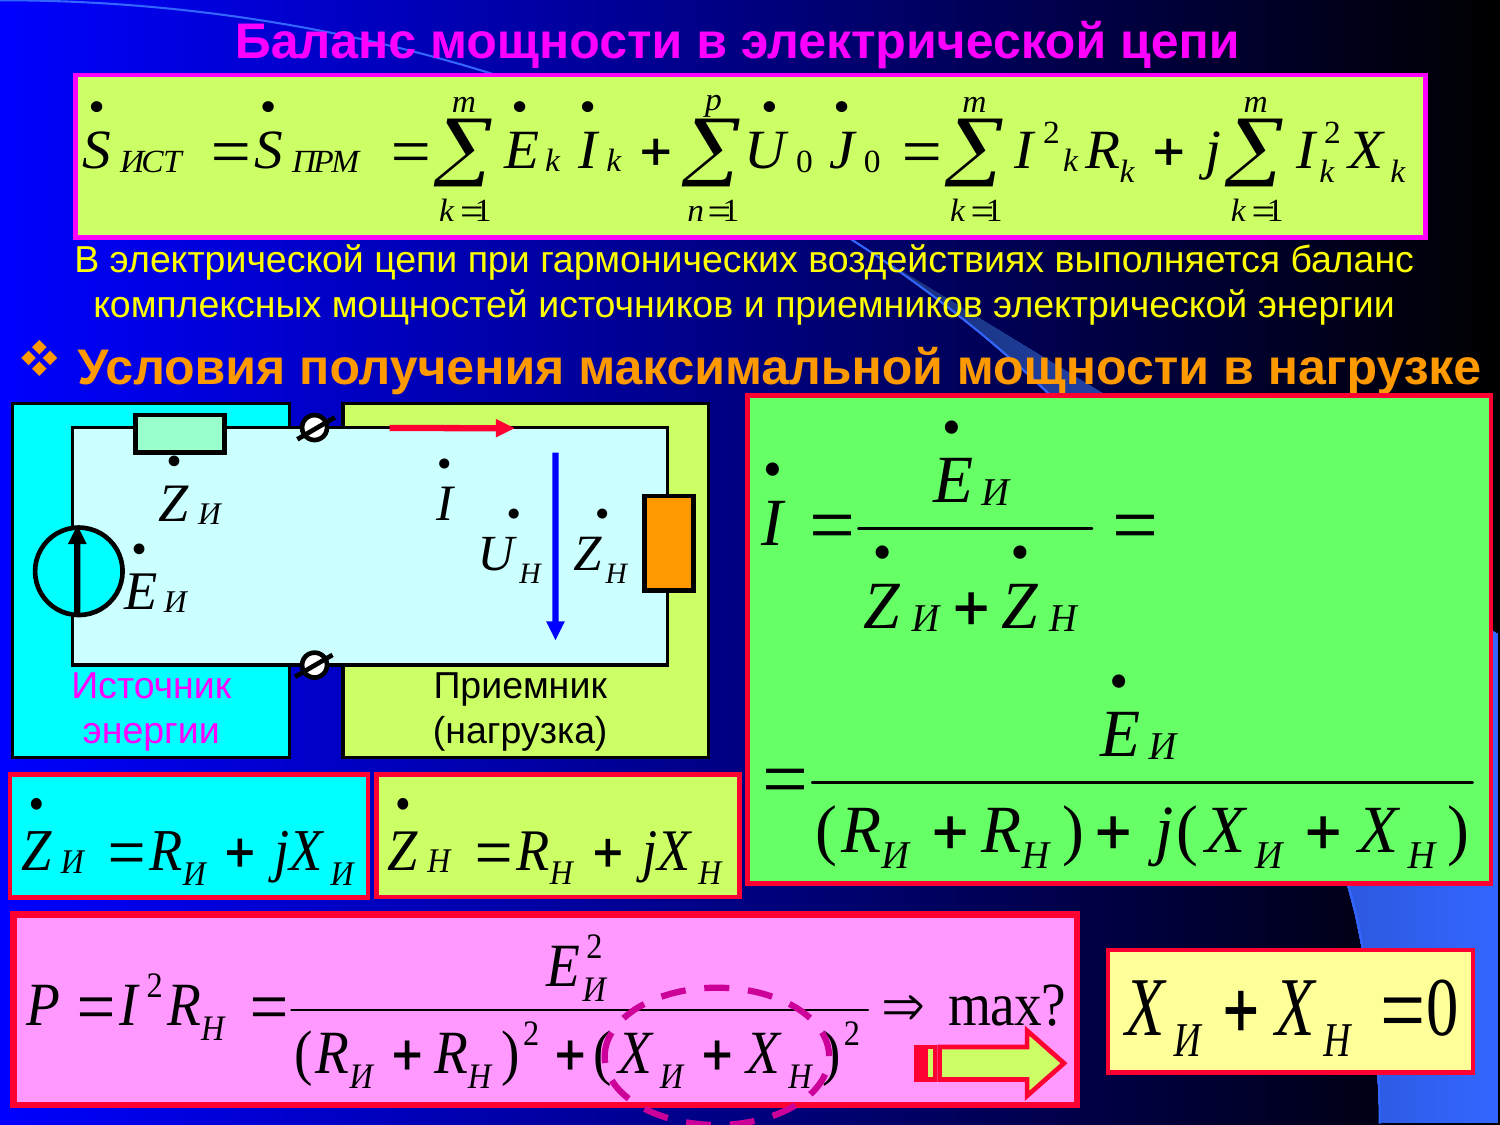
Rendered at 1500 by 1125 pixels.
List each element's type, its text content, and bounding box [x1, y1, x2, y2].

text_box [1110, 951, 1471, 1071]
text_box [12, 403, 709, 759]
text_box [749, 397, 1489, 882]
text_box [378, 776, 738, 895]
text_box В электрической цепи при гармонических воздействиях выполняется баланс комплексных мощностей источников и приемников электрической энергии [45, 234, 1444, 326]
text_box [16, 917, 1074, 1103]
text_box Баланс мощности в электрической цепи [218, 7, 1257, 69]
text_box Условия получения максимальной мощности в нагрузке [0, 333, 1500, 395]
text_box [72, 71, 1426, 238]
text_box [11, 776, 366, 896]
text_box [651, 1112, 783, 1125]
